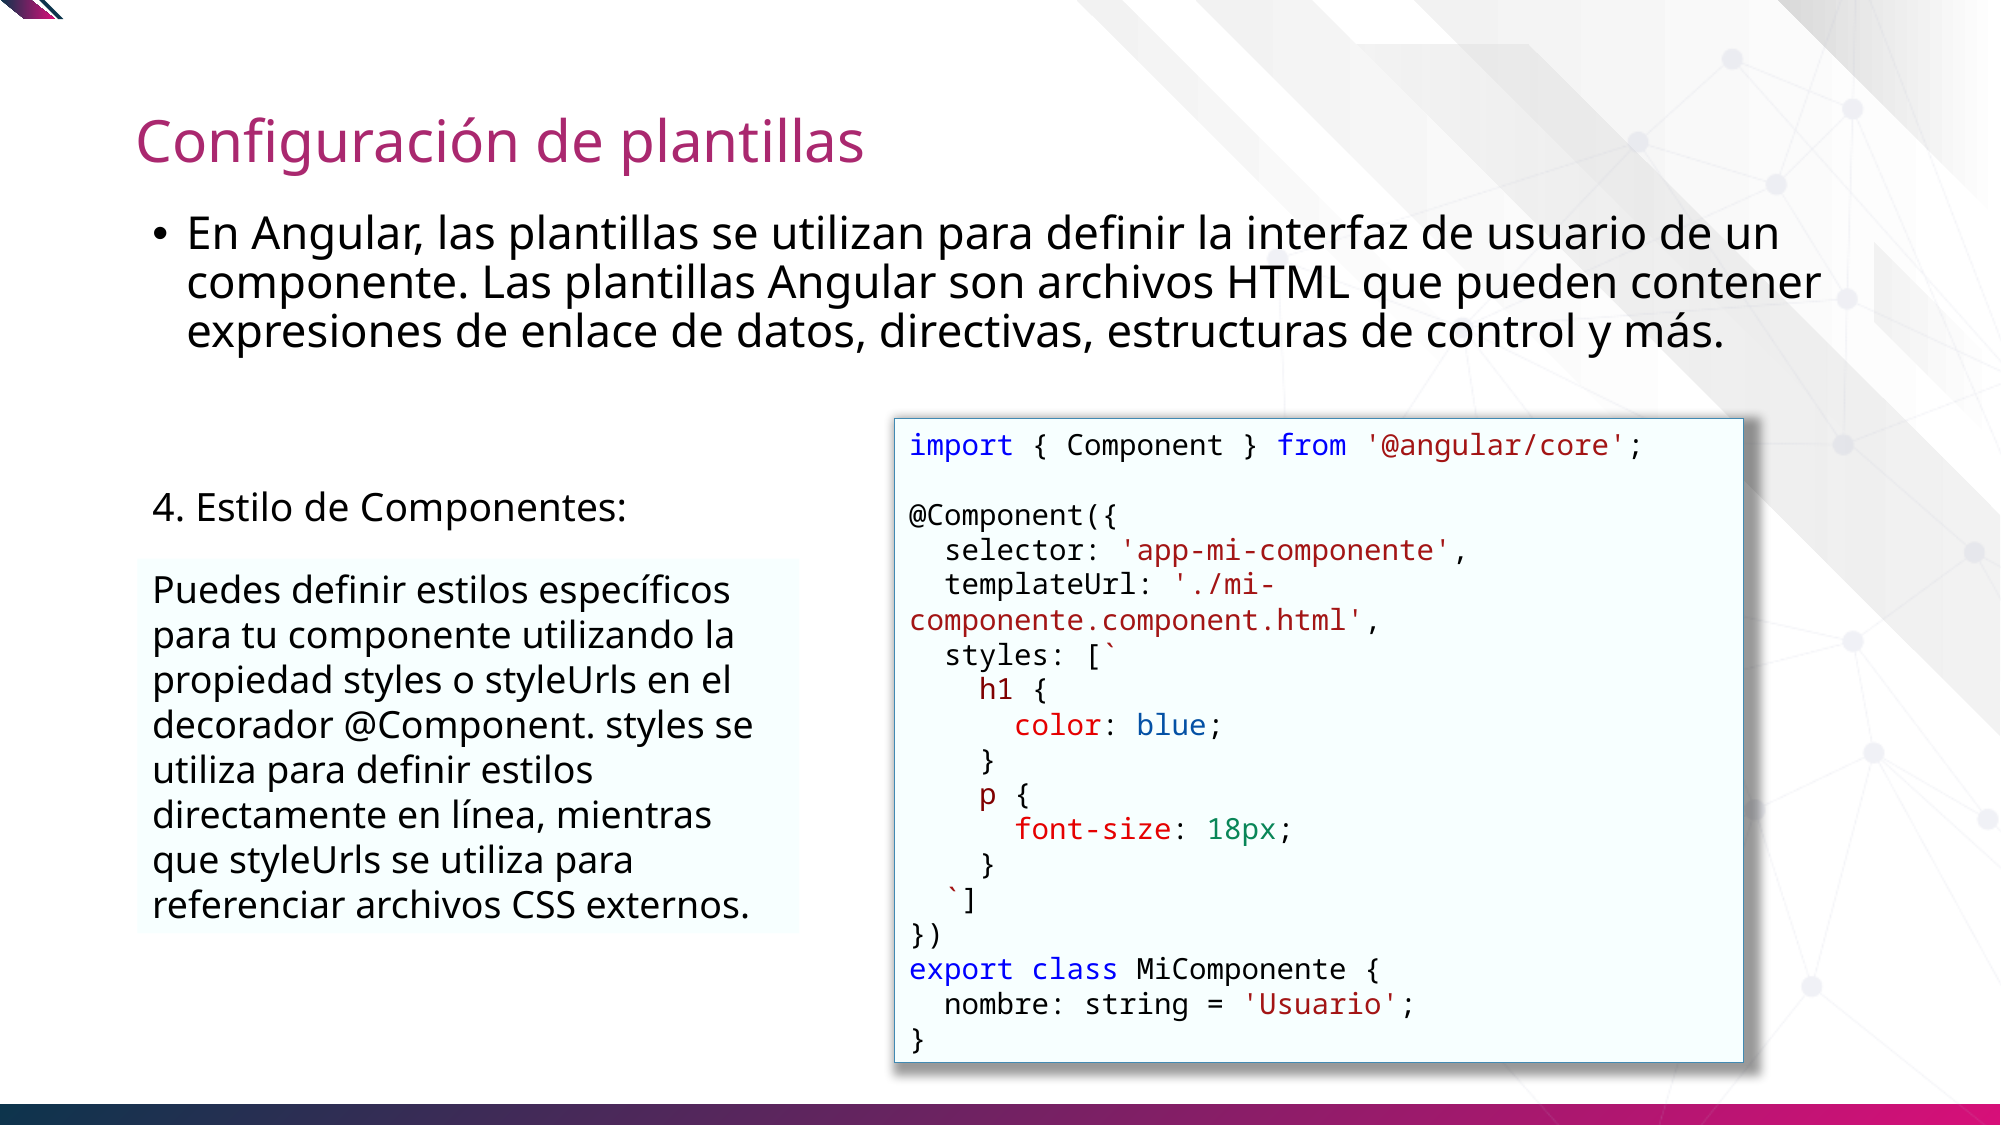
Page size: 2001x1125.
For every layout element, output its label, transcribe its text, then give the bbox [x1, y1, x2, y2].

text_box import { Component } from '@angular/core'; @Component({ selector: 'app-mi-componente', templateUrl: './mi-componente.component.html', styles: [` h1 { color: blue; } p { font-size: 18px; } `] }) export class MiComponente { nombre: string = 'Usuario'; } [894, 418, 1744, 1063]
text_box 4. Estilo de Componentes: [137, 480, 663, 558]
list En Angular, las plantillas se utilizan para definir la interfaz de usuario de un componente. Las plantillas Angular son archivos HTML que pueden contener expresiones de enlace de datos, directivas, estructuras de control y más. [137, 203, 1863, 399]
text_box Puedes definir estilos específicos para tu componente utilizando la propiedad styles o styleUrls en el decorador @Component. styles se utiliza para definir estilos directamente en línea, mientras que styleUrls se utiliza para referenciar archivos CSS externos. [137, 558, 800, 934]
title Configuración de plantillas [135, 112, 1764, 176]
